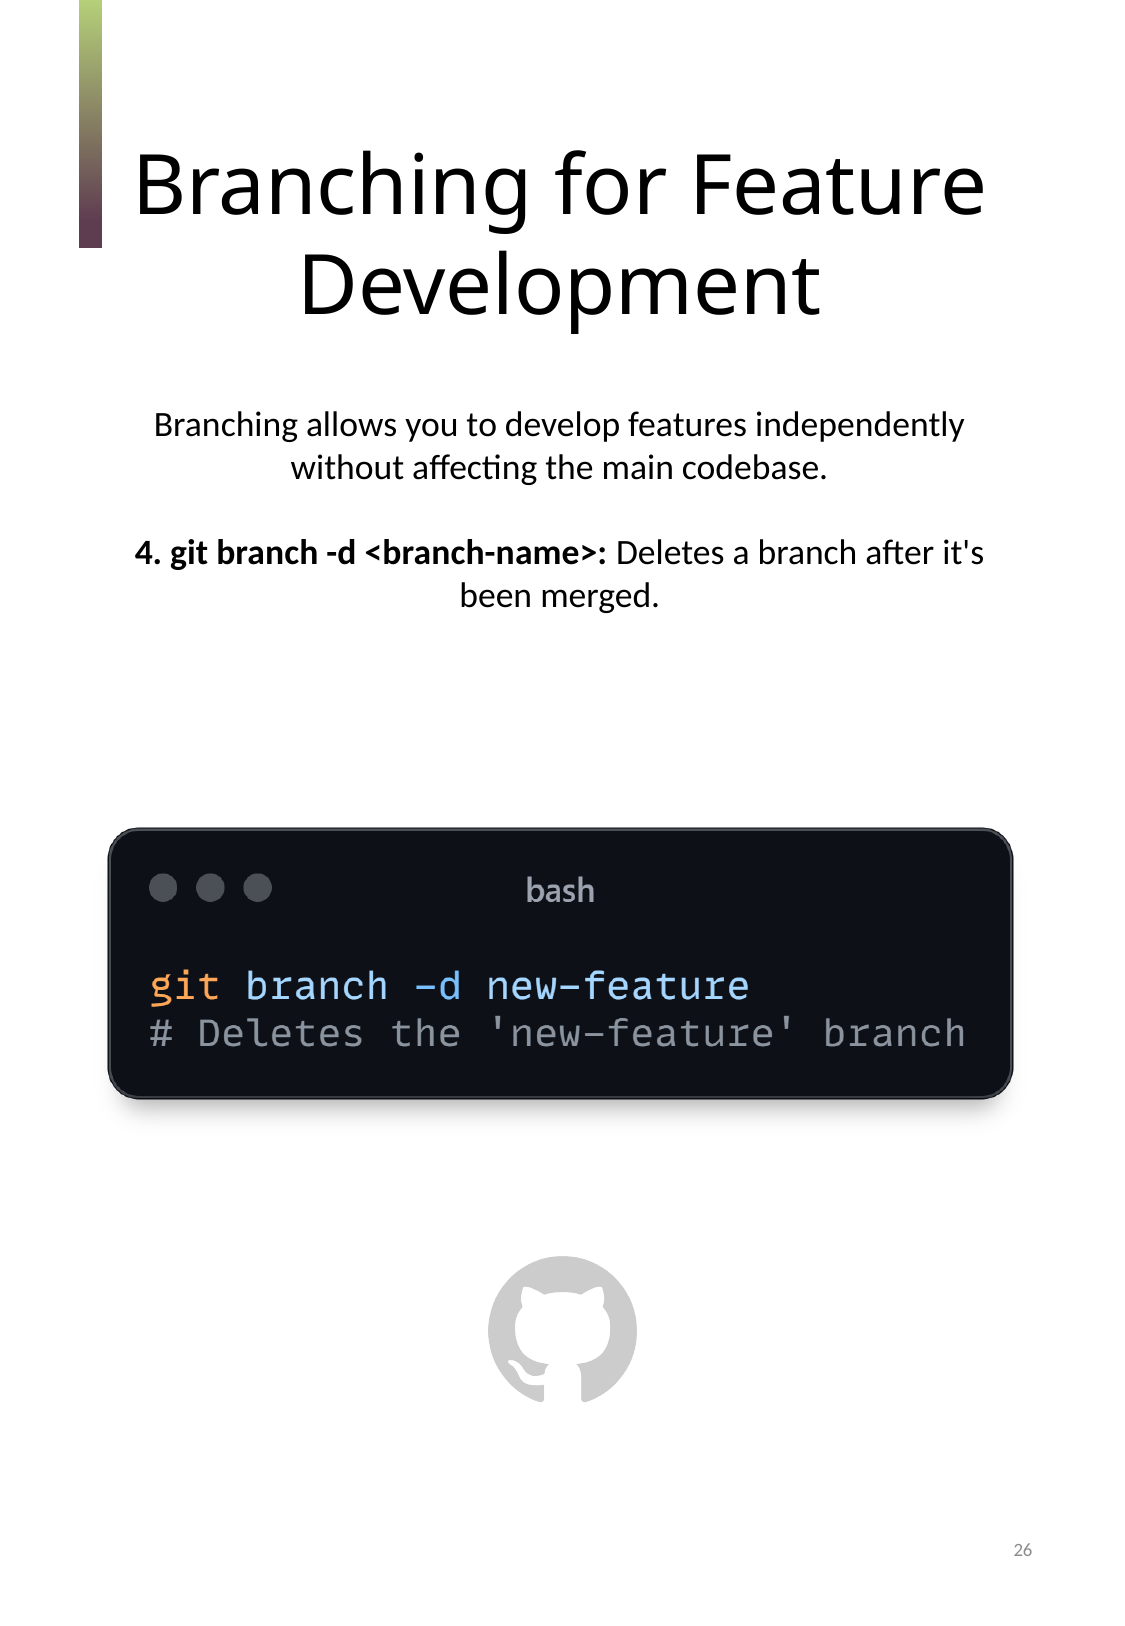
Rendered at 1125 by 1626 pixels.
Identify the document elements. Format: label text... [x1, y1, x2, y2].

picture [87, 667, 1033, 1404]
slide_number 26 [794, 1506, 1048, 1593]
text_box Branching for Feature Development [102, 123, 1018, 339]
text_box Branching allows you to develop features independently without affecting the main codebase. 4. git branch -d <branch-name>: Deletes a branch after it's been merged. [102, 393, 1018, 623]
text_box [78, 0, 103, 248]
